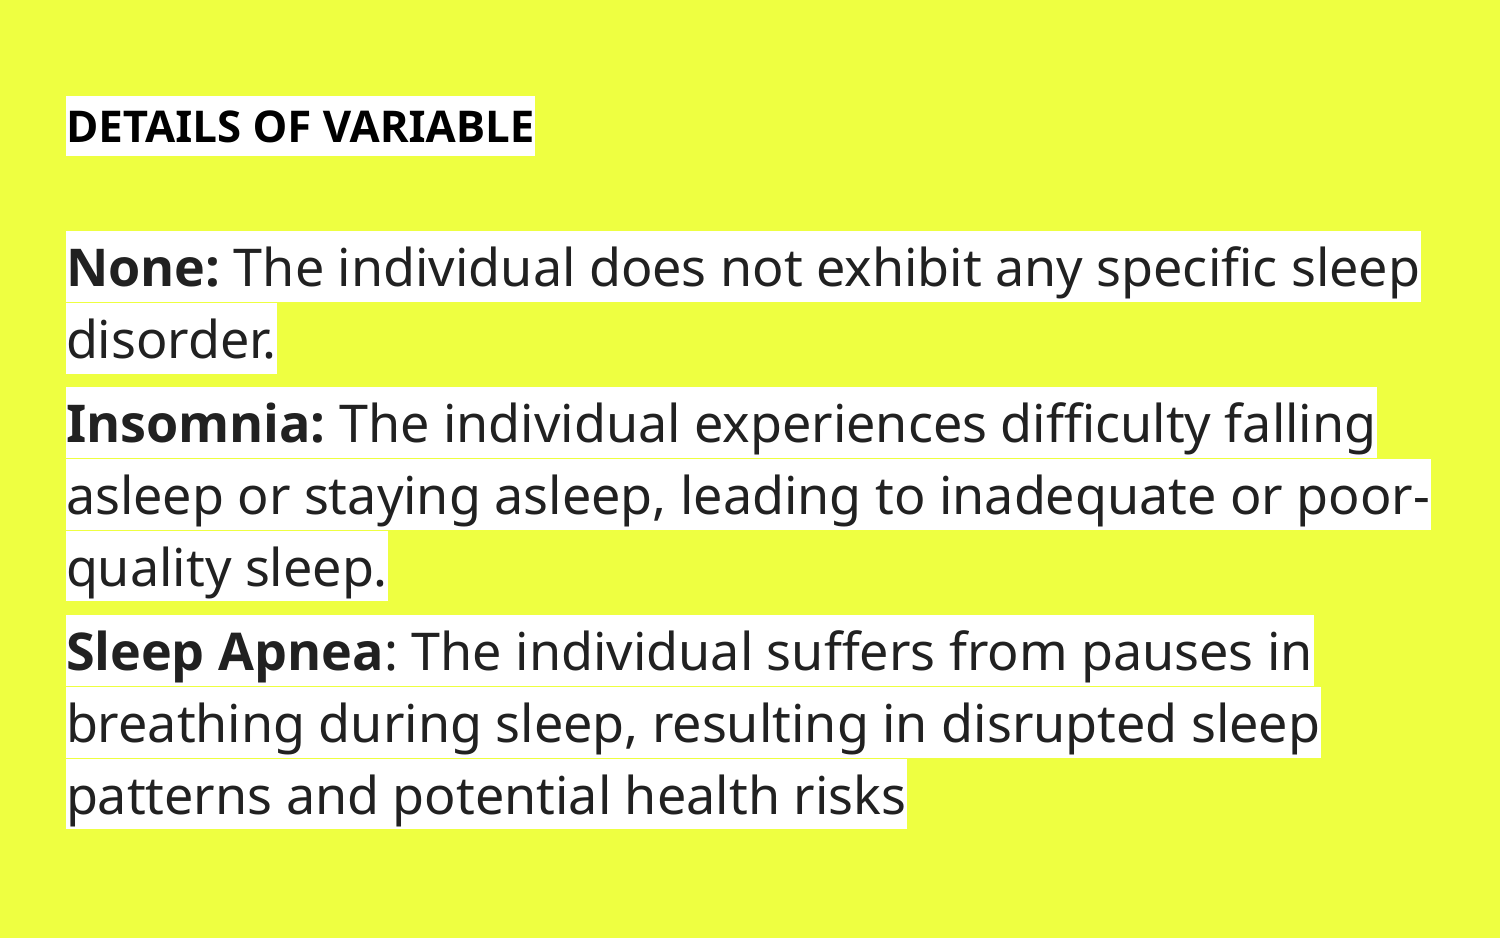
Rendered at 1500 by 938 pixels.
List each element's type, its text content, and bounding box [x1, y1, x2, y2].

list None: The individual does not exhibit any specific sleep disorder. Insomnia: The individual experiences difficulty falling asleep or staying asleep, leading to inadequate or poor-quality sleep. Sleep Apnea: The individual suffers from pauses in breathing during sleep, resulting in disrupted sleep patterns and potential health risks [51, 210, 1449, 938]
title DETAILS OF VARIABLE [51, 81, 1449, 186]
